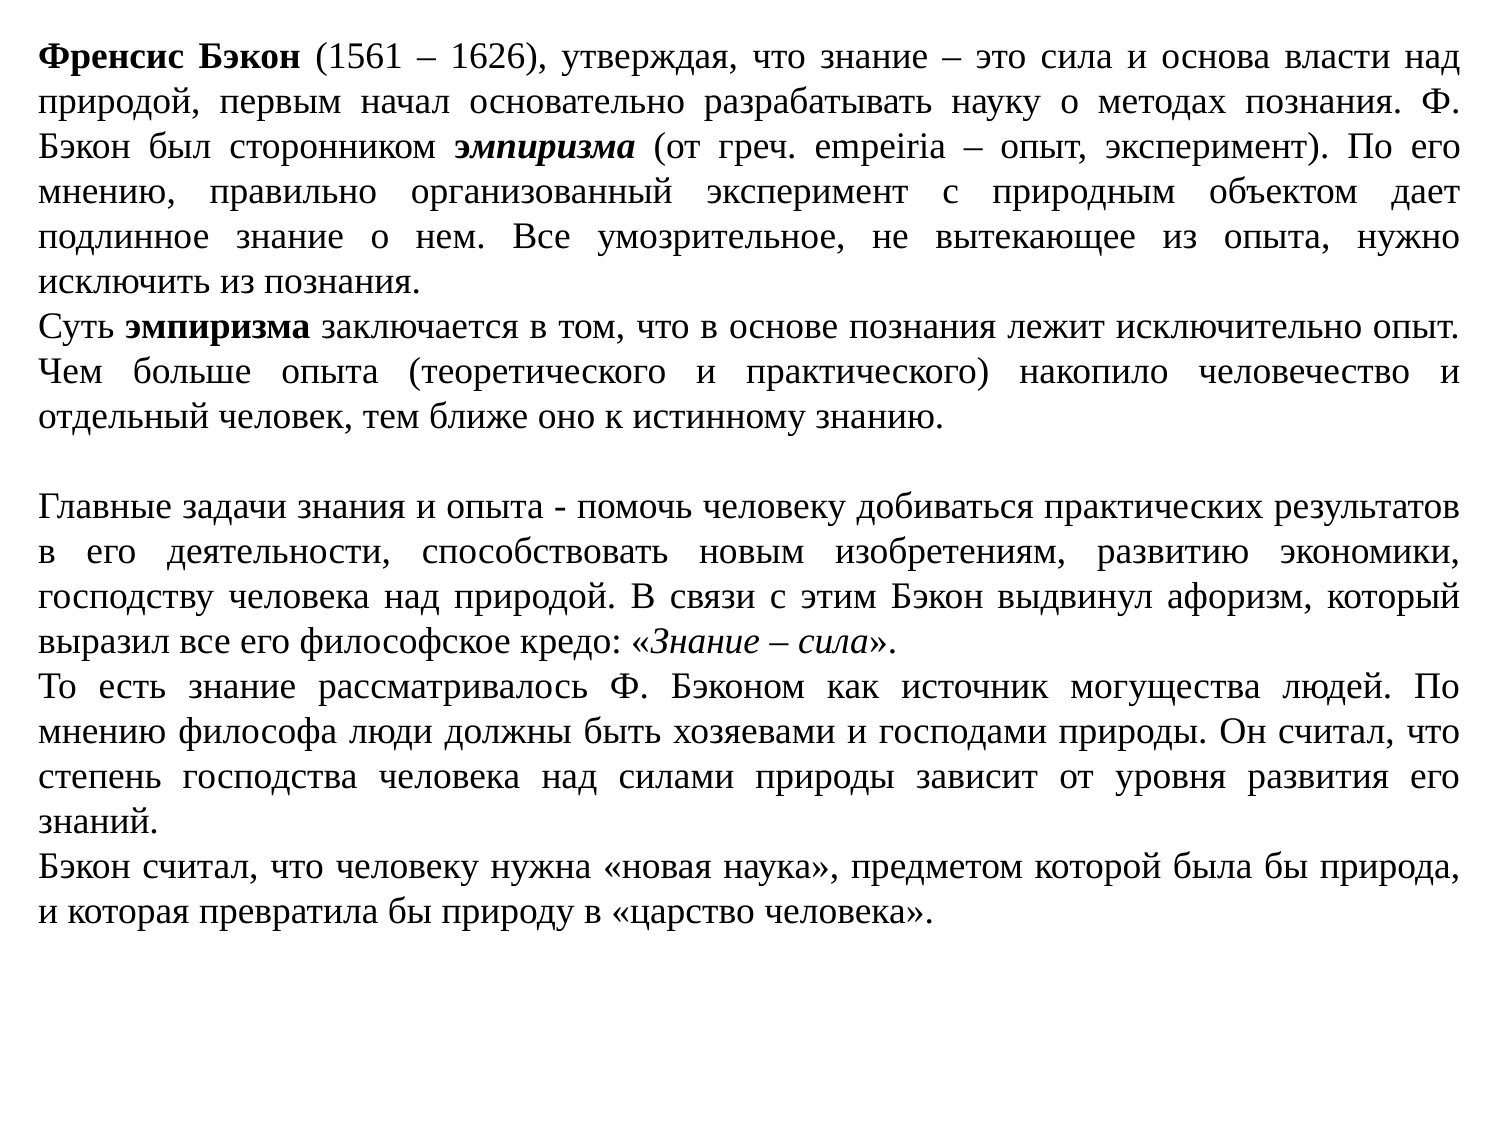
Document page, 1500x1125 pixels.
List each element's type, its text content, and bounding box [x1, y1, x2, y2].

text_box Френсис Бэкон (1561 – 1626), утверждая, что знание – это сила и основа власти над природой, первым начал основательно разрабатывать науку о методах познания. Ф. Бэкон был сторонником эмпиризма (от греч. empeiria – опыт, эксперимент). По его мнению, правильно организованный эксперимент с природным объектом дает подлинное знание о нем. Все умозрительное, не вытекающее из опыта, нужно исключить из познания. Суть эмпиризма заключается в том, что в основе познания лежит исключительно опыт. Чем больше опыта (теоретического и практического) накопило человечество и отдельный человек, тем ближе оно к истинному знанию. Главные задачи знания и опыта - помочь человеку добиваться практических результатов в его деятельности, способствовать новым изобретениям, развитию экономики, господству человека над природой. В связи с этим Бэкон выдвинул афоризм, который выразил все его философское кредо: «Знание – сила». То есть знание рассматривалось Ф. Бэконом как источник могущества людей. По мнению философа люди должны быть хозяевами и господами природы. Он считал, что степень господства человека над силами природы зависит от уровня развития его знаний. Бэкон считал, что человеку нужна «новая наука», предметом которой была бы природа, и которая превратила бы природу в «царство человека». [23, 23, 1477, 984]
